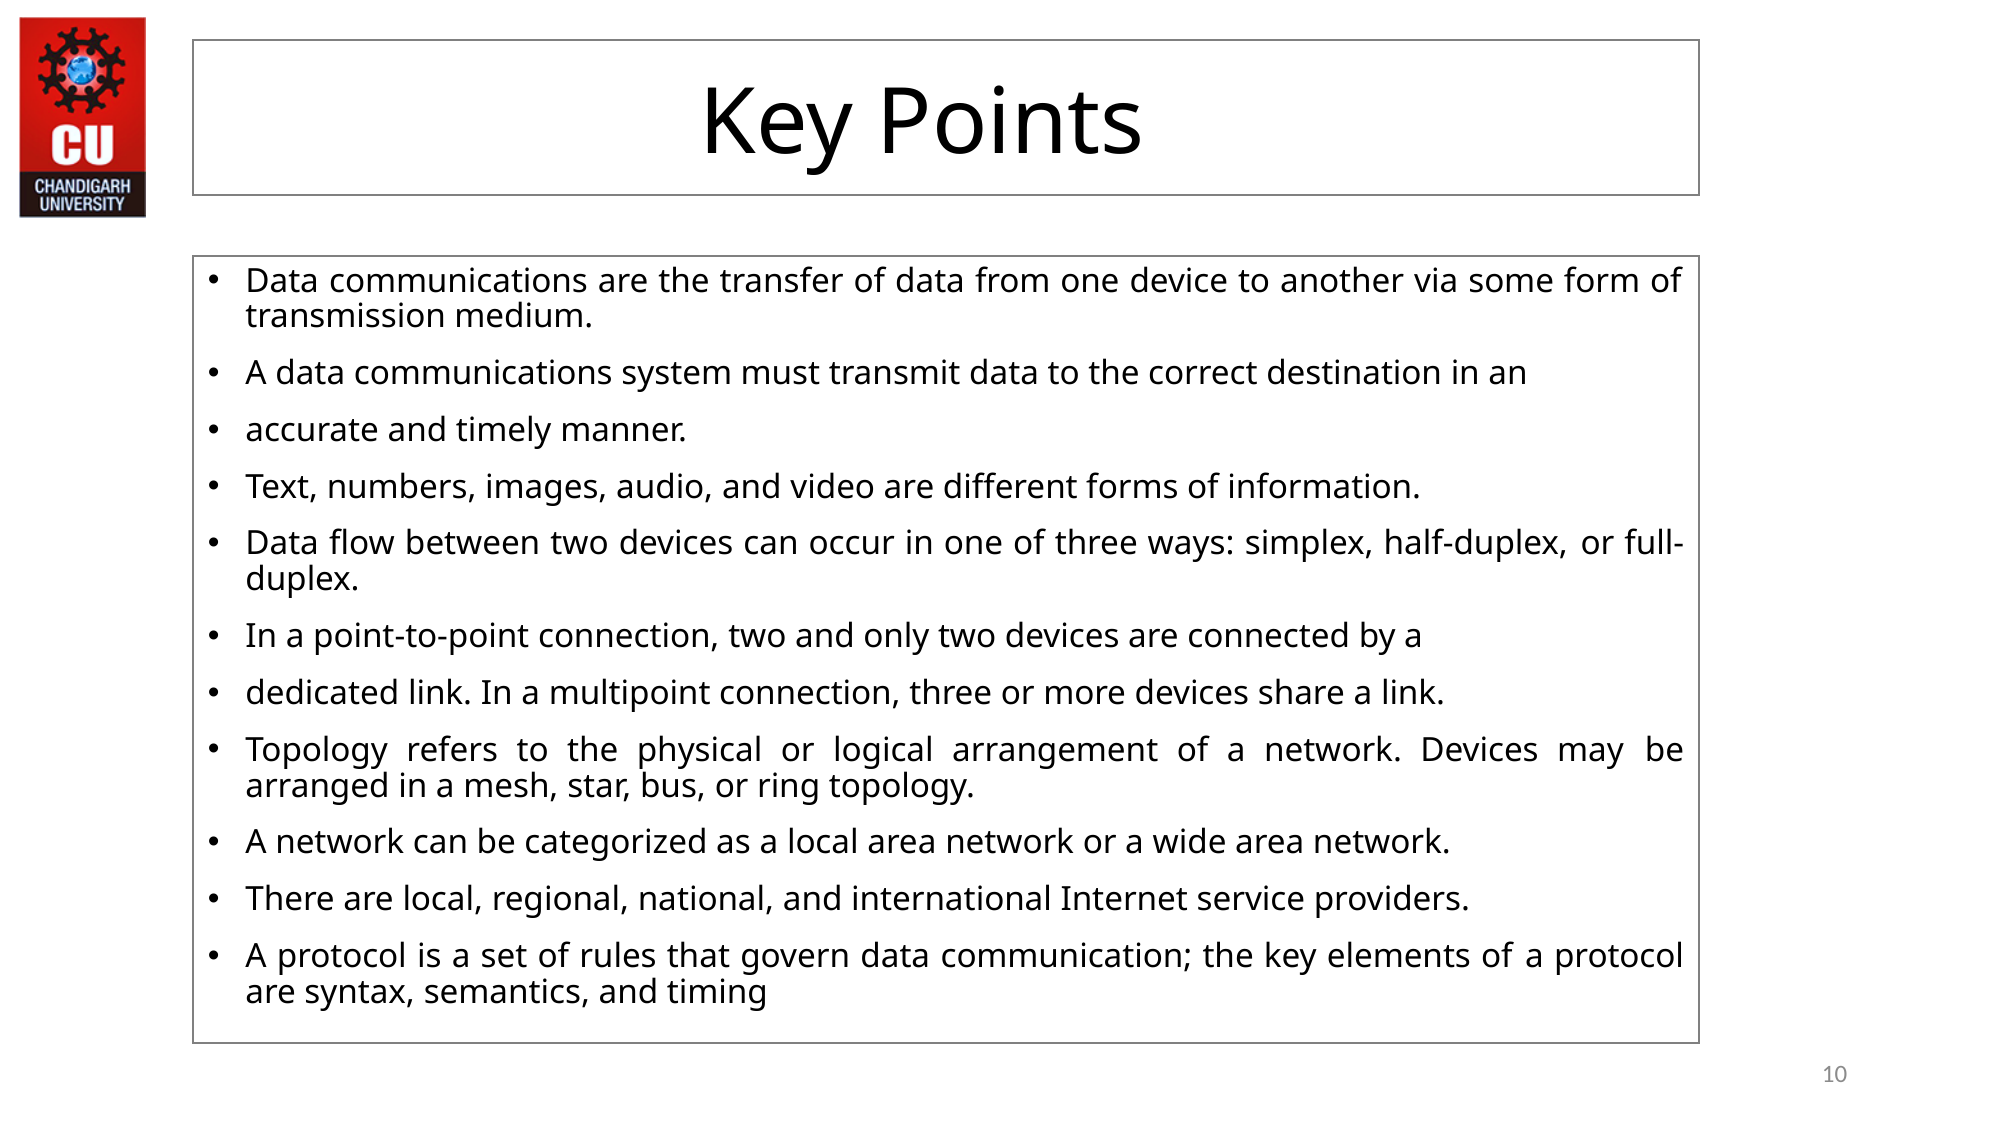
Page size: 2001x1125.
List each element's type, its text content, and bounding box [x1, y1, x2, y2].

picture [19, 17, 146, 218]
slide_number 10 [1412, 1042, 1863, 1103]
text_box [192, 255, 1700, 1044]
text_box [192, 39, 1700, 196]
